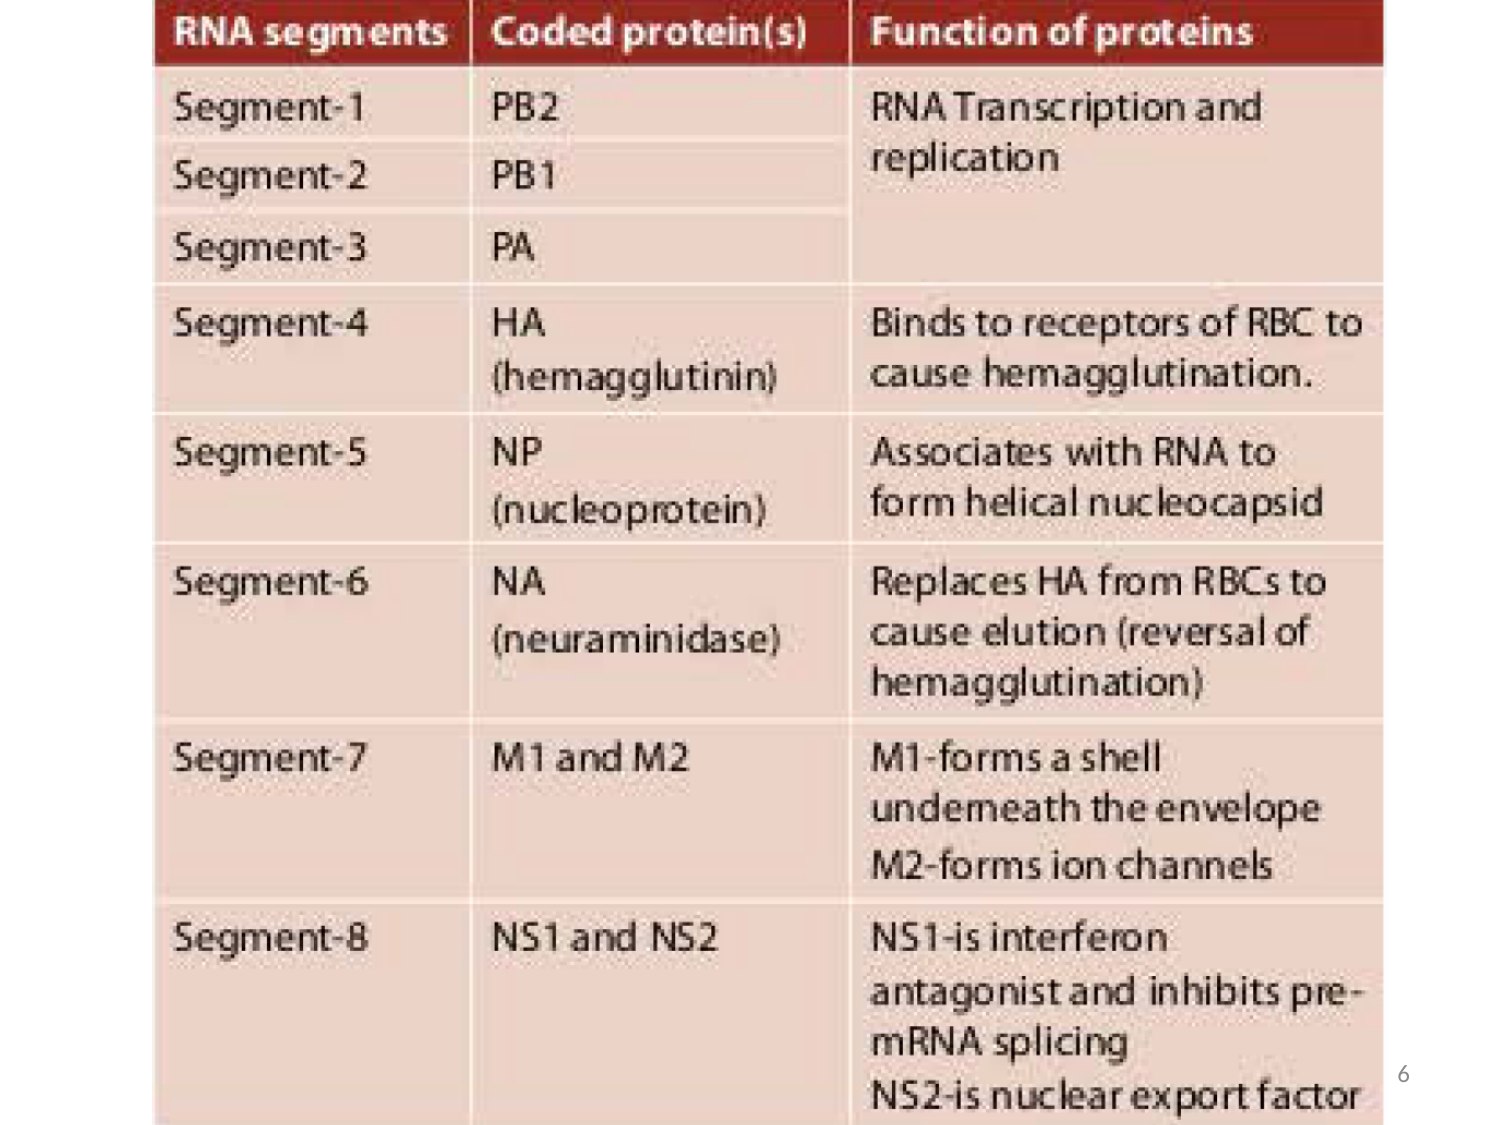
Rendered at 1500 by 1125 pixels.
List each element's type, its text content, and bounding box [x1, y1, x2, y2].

picture [151, 0, 1388, 1125]
slide_number 6 [1392, 1042, 1425, 1103]
